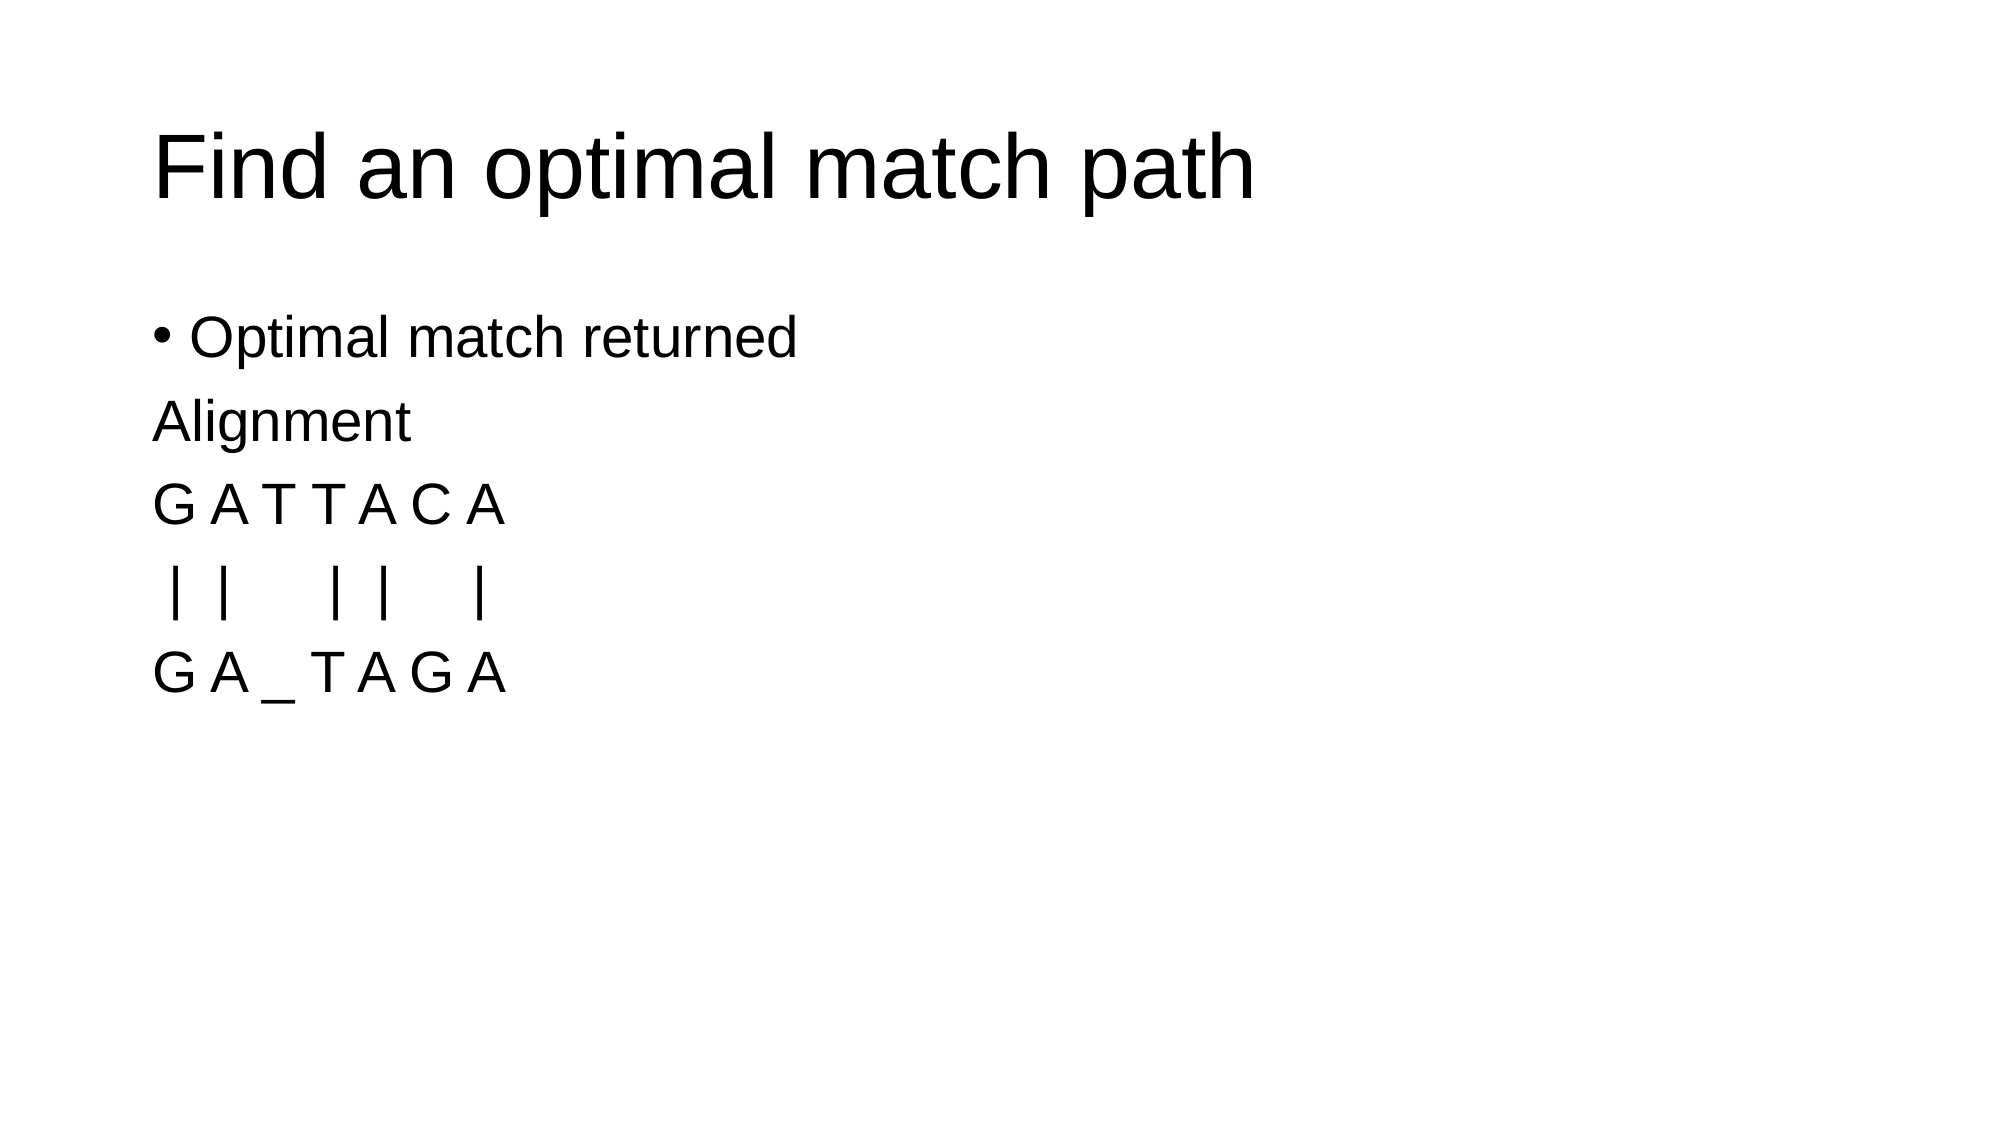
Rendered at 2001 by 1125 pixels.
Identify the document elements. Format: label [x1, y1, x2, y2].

list [137, 299, 1863, 1014]
title [137, 59, 1863, 278]
